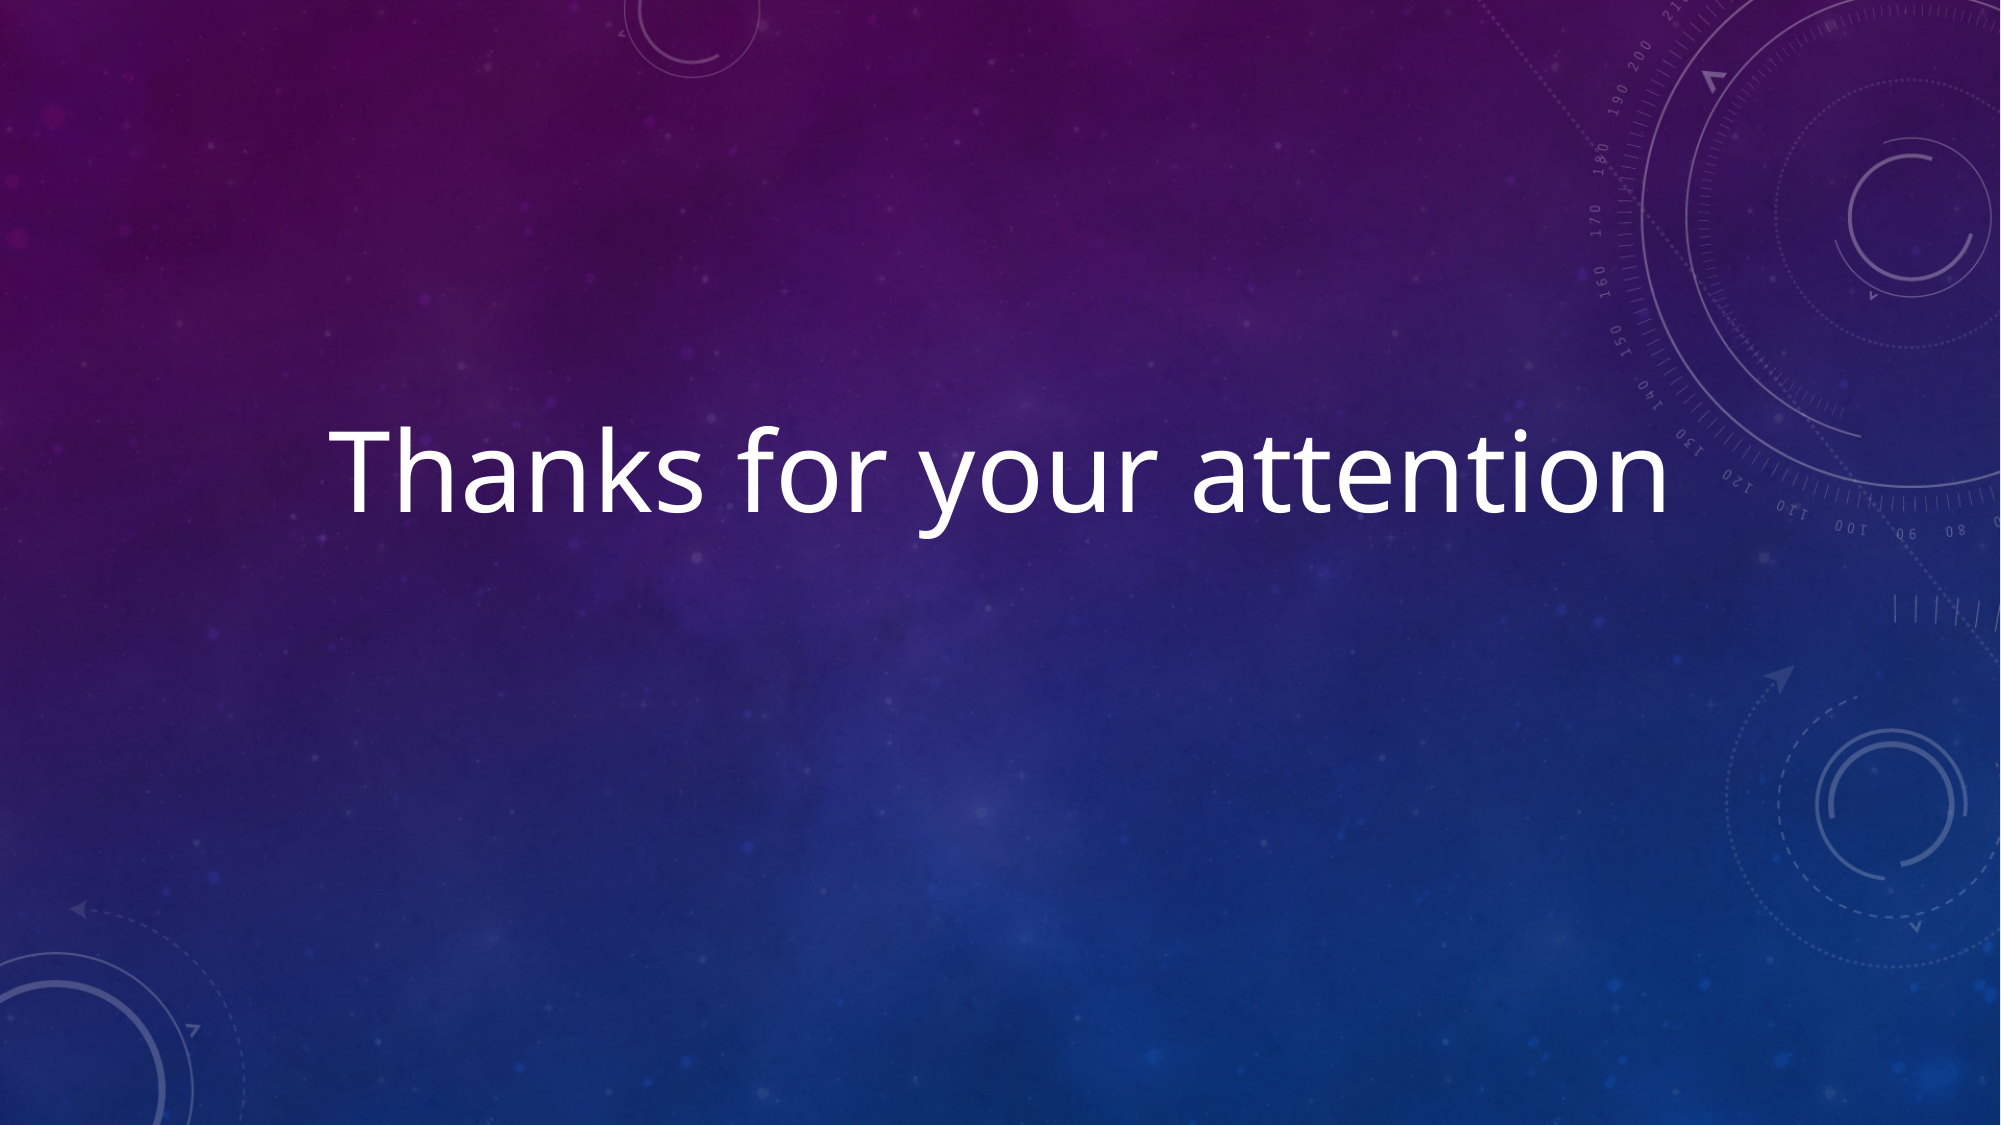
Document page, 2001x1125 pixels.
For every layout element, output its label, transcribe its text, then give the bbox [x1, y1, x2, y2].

picture [0, 0, 2001, 1125]
text_box Thanks for your attention [225, 393, 1807, 543]
